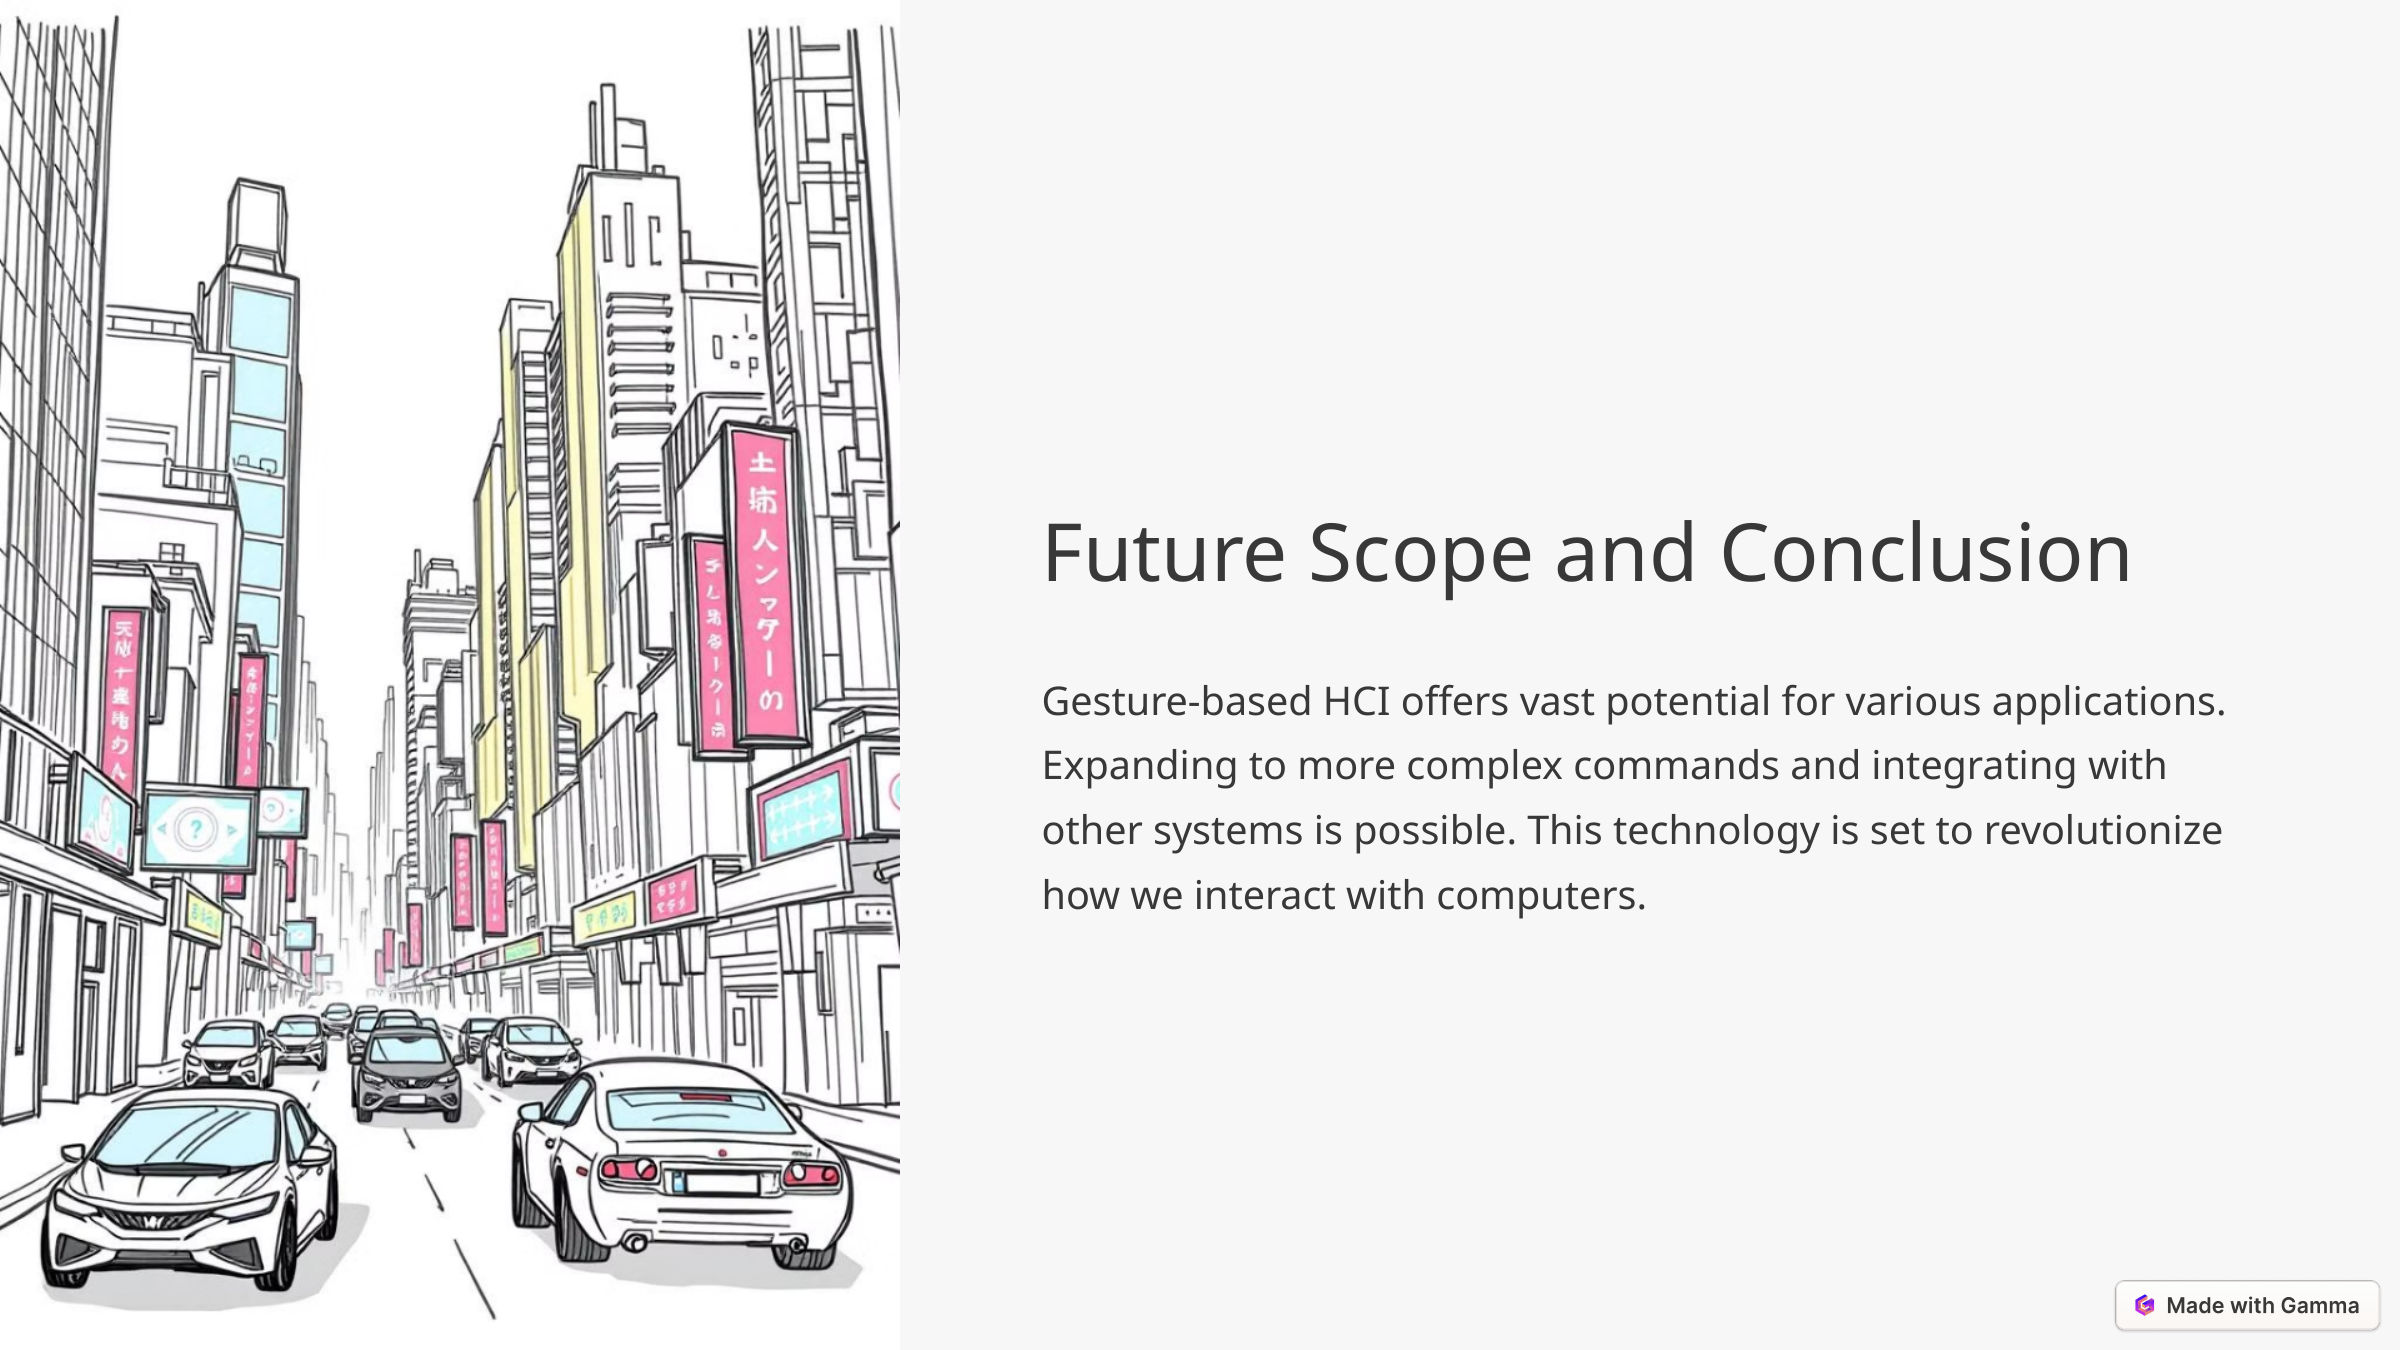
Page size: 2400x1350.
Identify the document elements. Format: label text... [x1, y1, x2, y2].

picture [2106, 1271, 2389, 1339]
text_box Gesture-based HCI offers vast potential for various applications. Expanding to more complex commands and integrating with other systems is possible. This technology is set to revolutionize how we interact with computers. [1041, 658, 2259, 854]
text_box Future Scope and Conclusion [1041, 496, 1870, 598]
picture [0, 0, 900, 1350]
